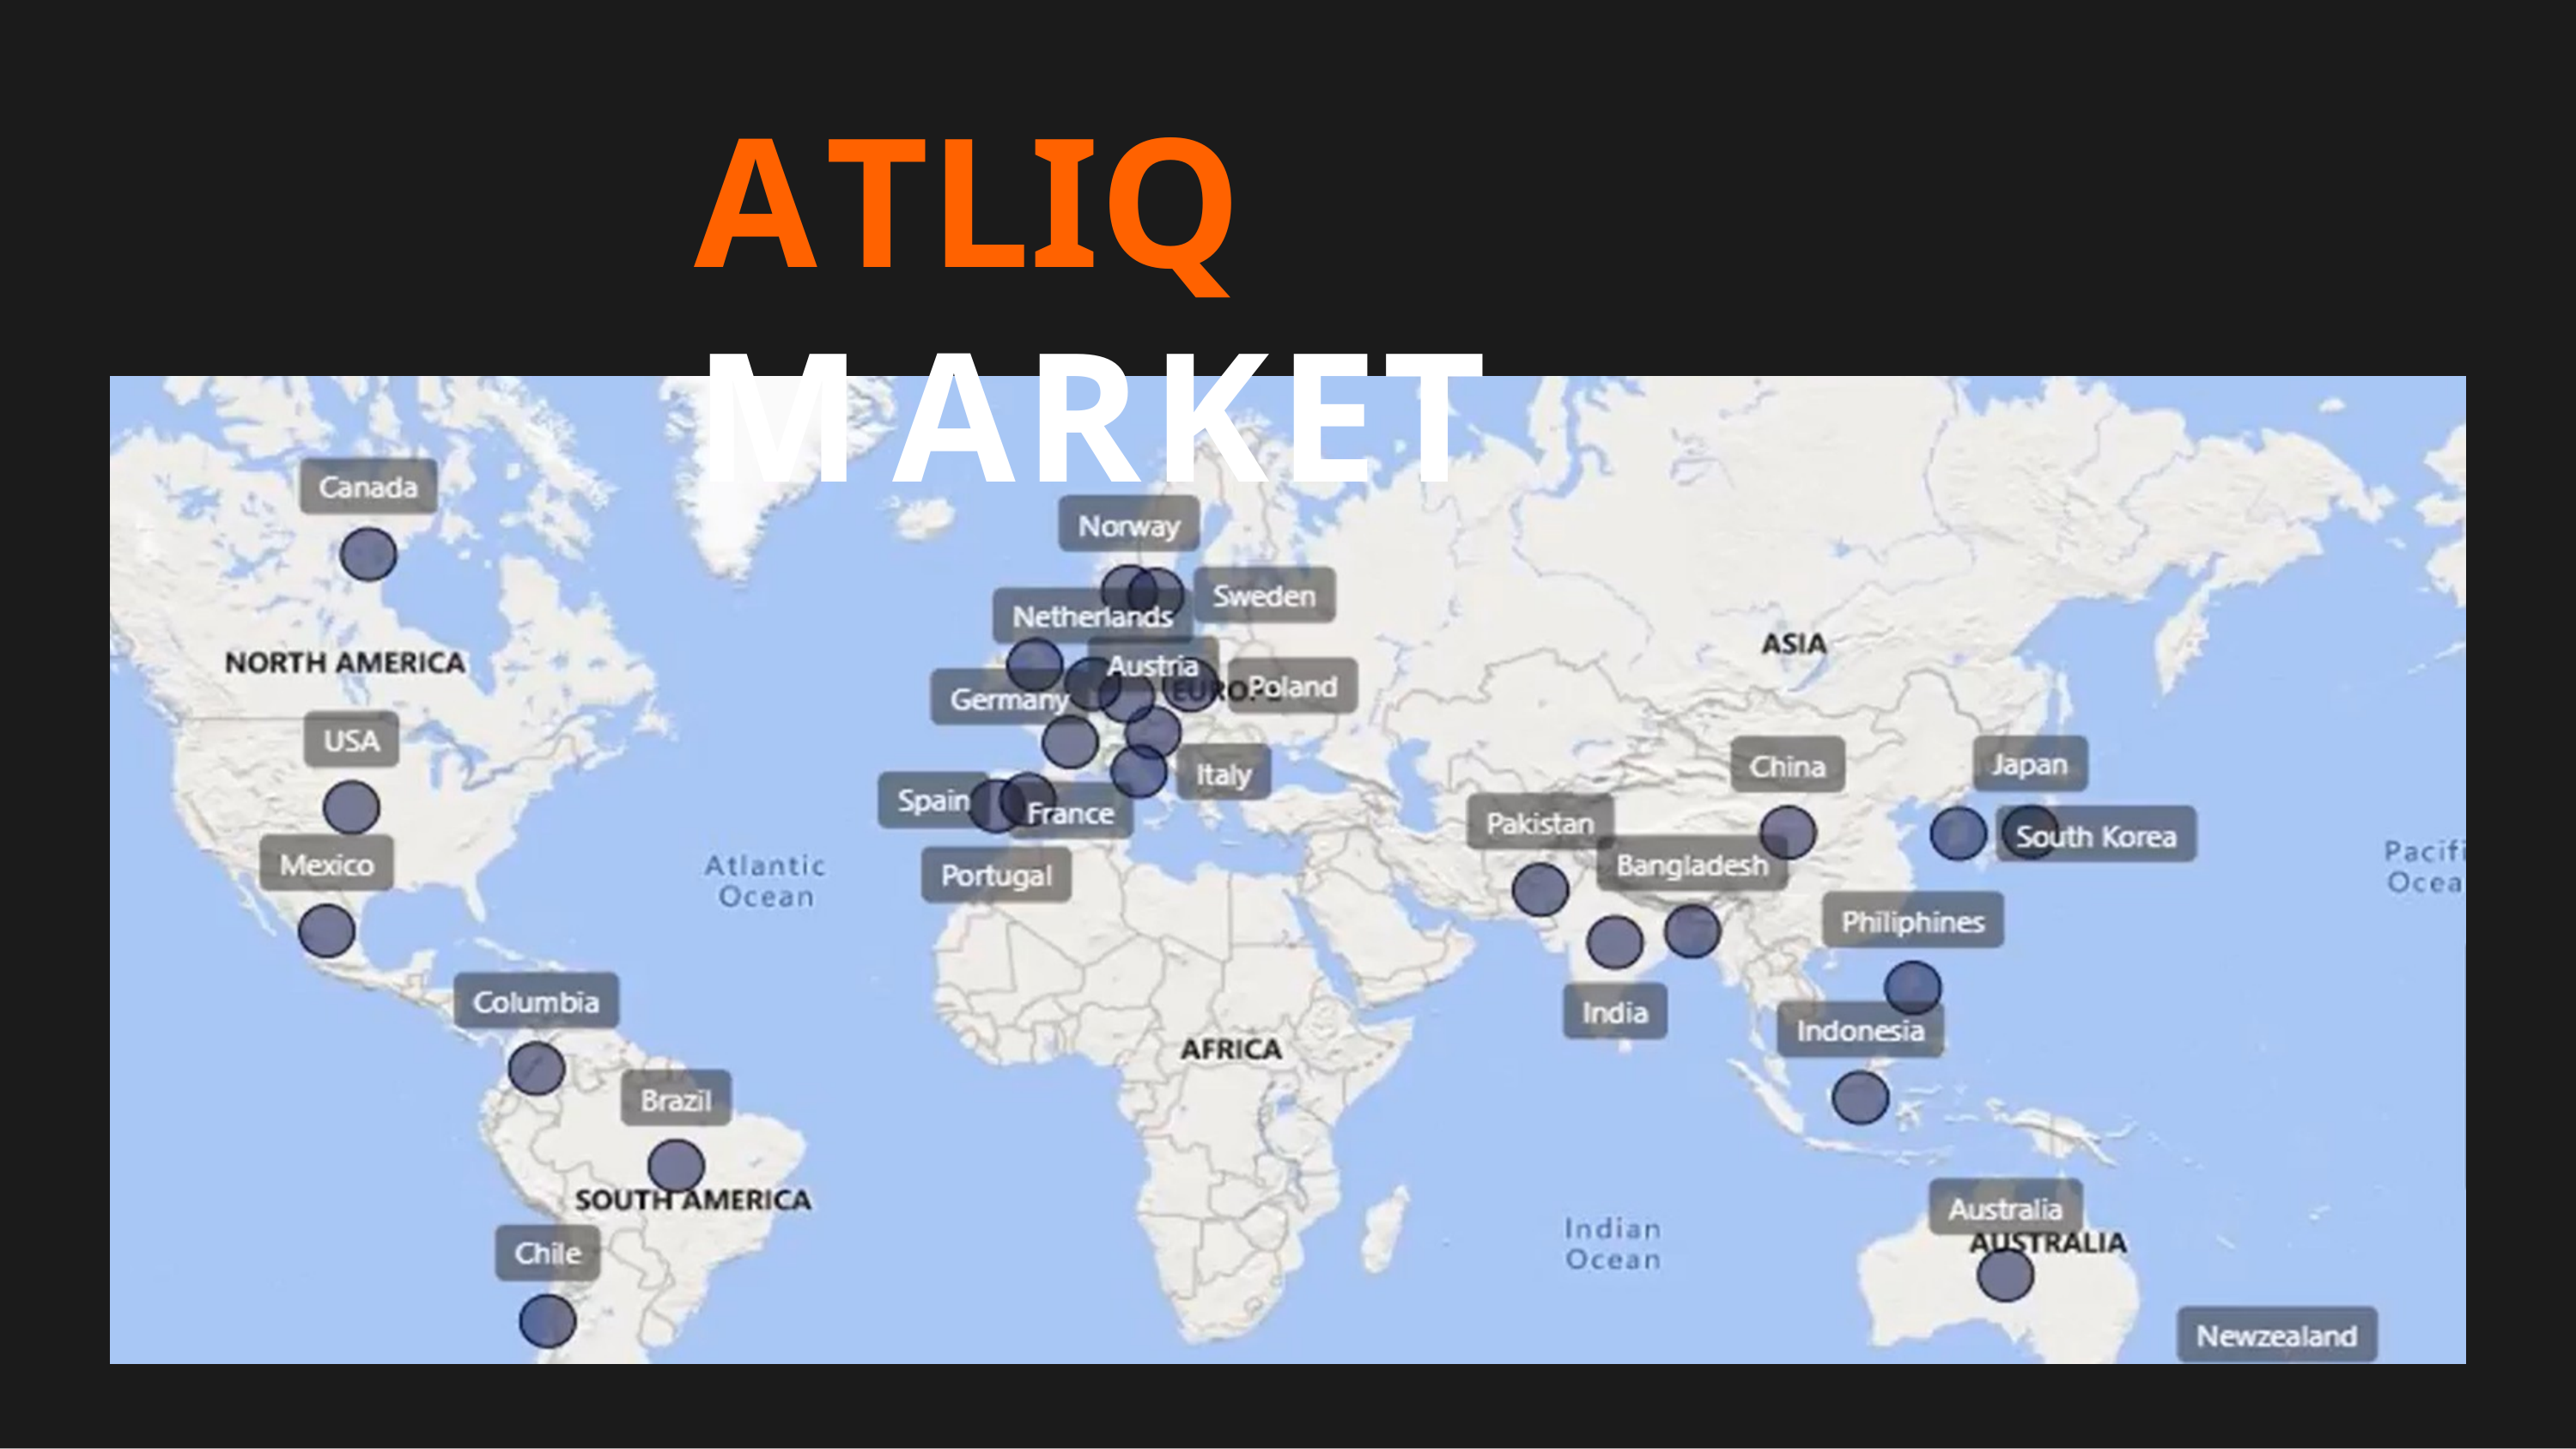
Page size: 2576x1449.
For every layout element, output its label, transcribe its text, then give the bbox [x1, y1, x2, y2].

title ATLIQ MARKET [692, 87, 1947, 373]
picture [109, 376, 2467, 1364]
